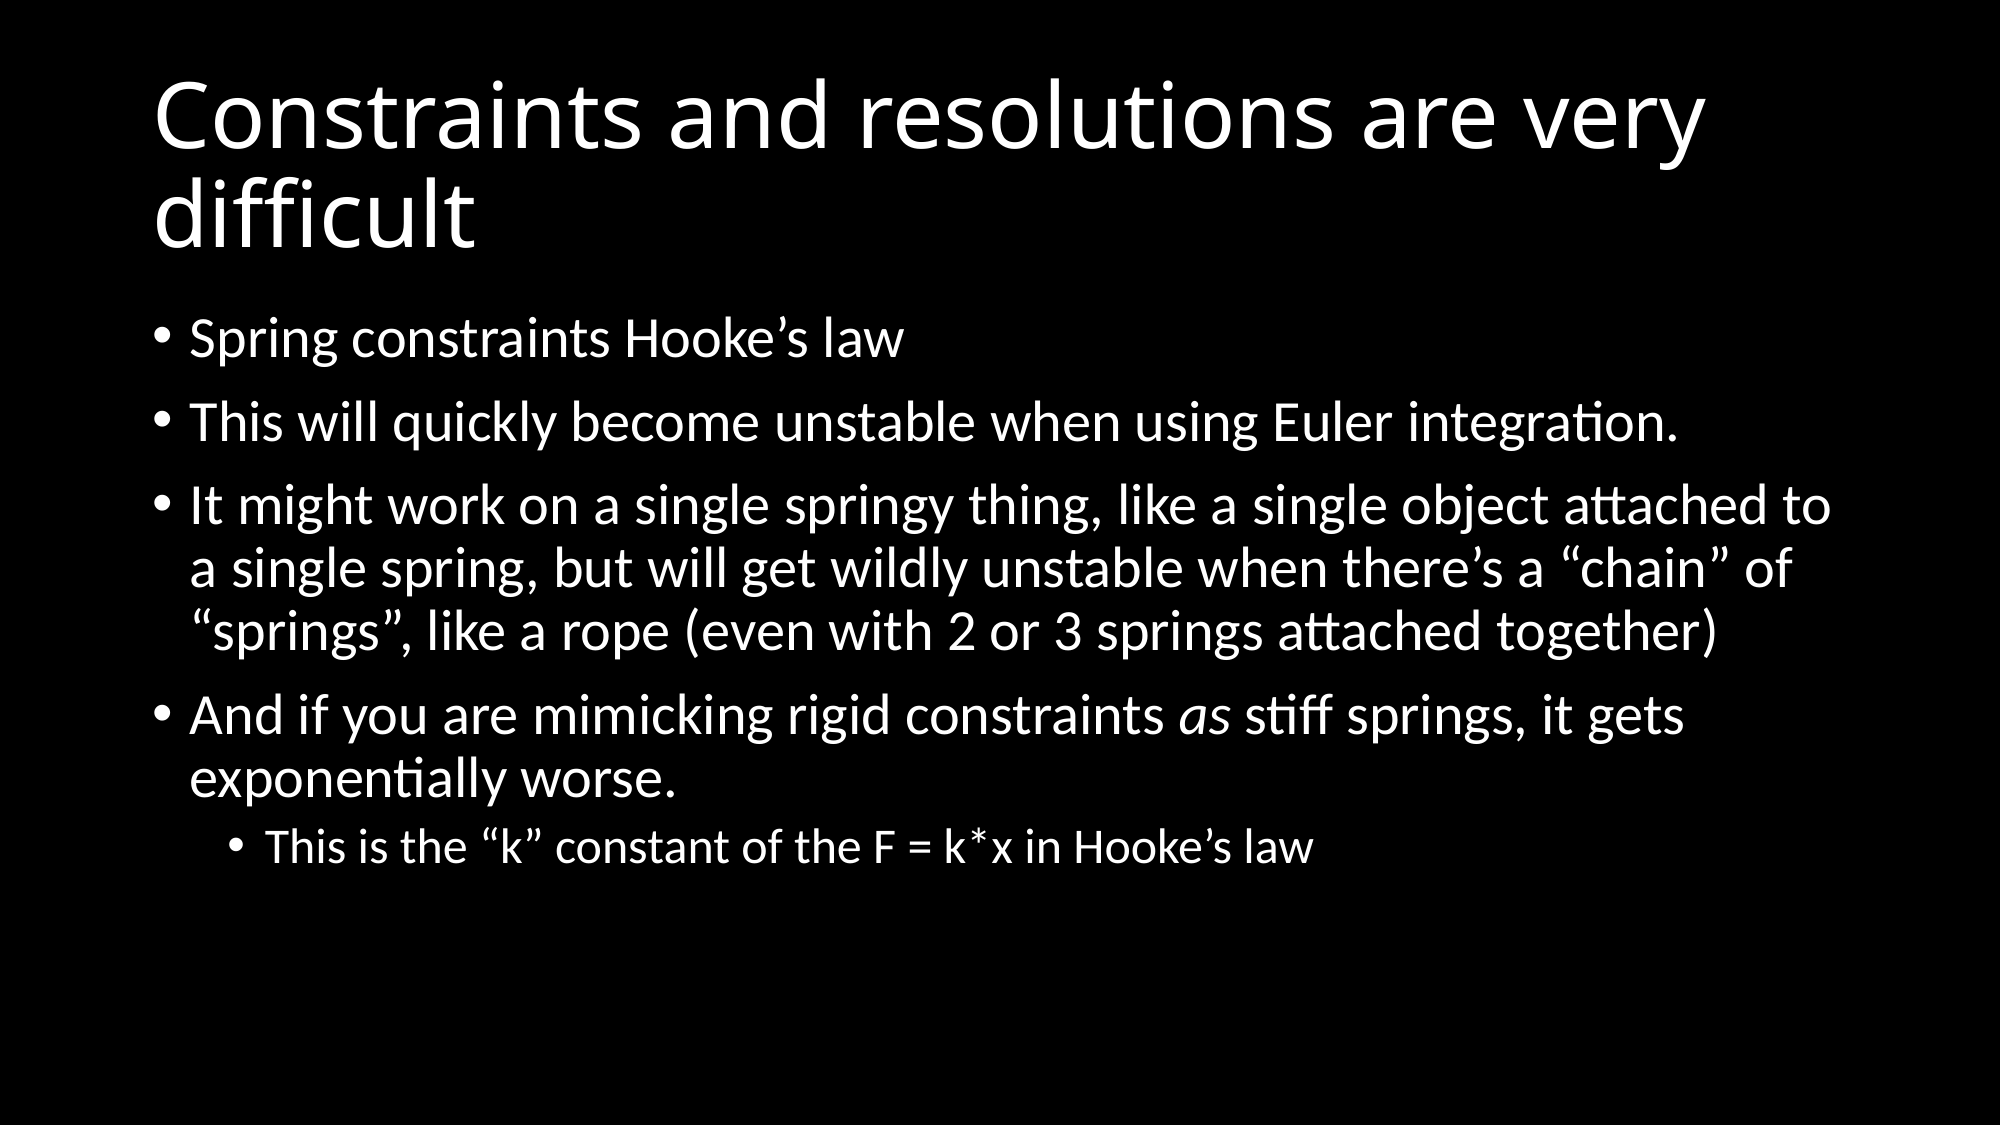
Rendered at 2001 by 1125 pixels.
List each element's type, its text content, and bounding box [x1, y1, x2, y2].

list Spring constraints Hooke’s law This will quickly become unstable when using Euler integration. It might work on a single springy thing, like a single object attached to a single spring, but will get wildly unstable when there’s a “chain” of “springs”, like a rope (even with 2 or 3 springs attached together) And if you are mimicking rigid constraints as stiff springs, it gets exponentially worse. This is the “k” constant of the F = k*x in Hooke’s law [137, 299, 1863, 1014]
title Constraints and resolutions are very difficult [137, 59, 1863, 278]
